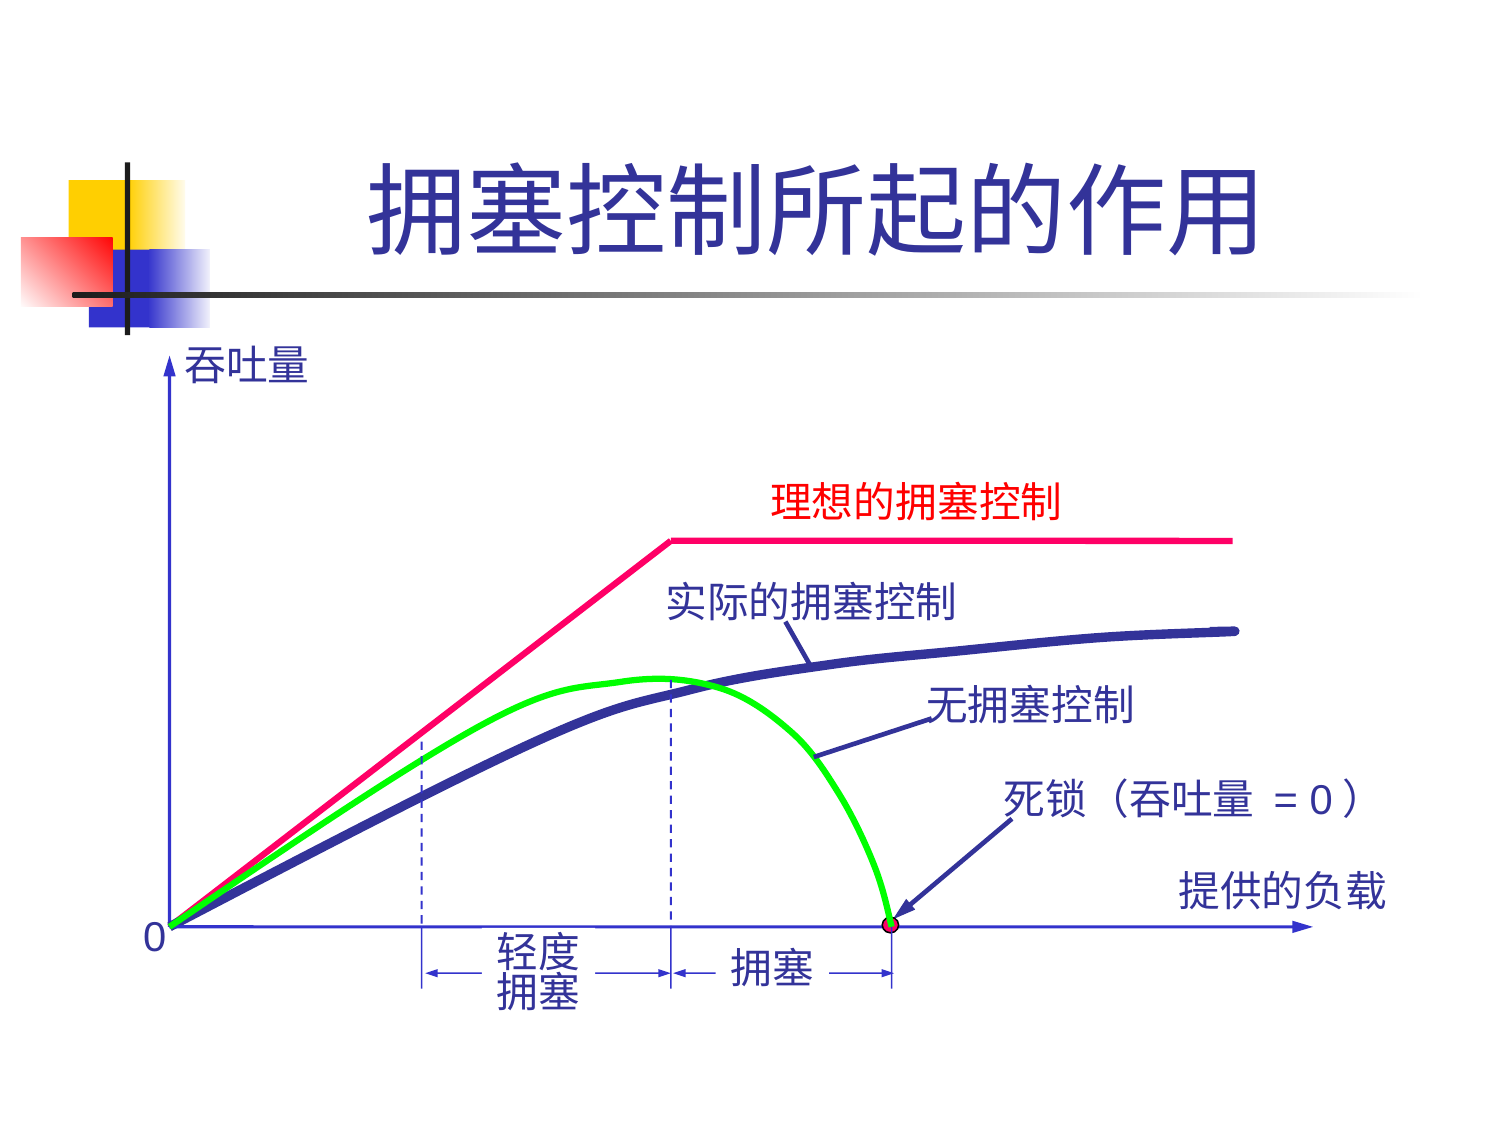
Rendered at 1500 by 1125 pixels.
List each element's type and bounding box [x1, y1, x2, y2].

text_box [128, 331, 1403, 1024]
title [188, 35, 1468, 275]
